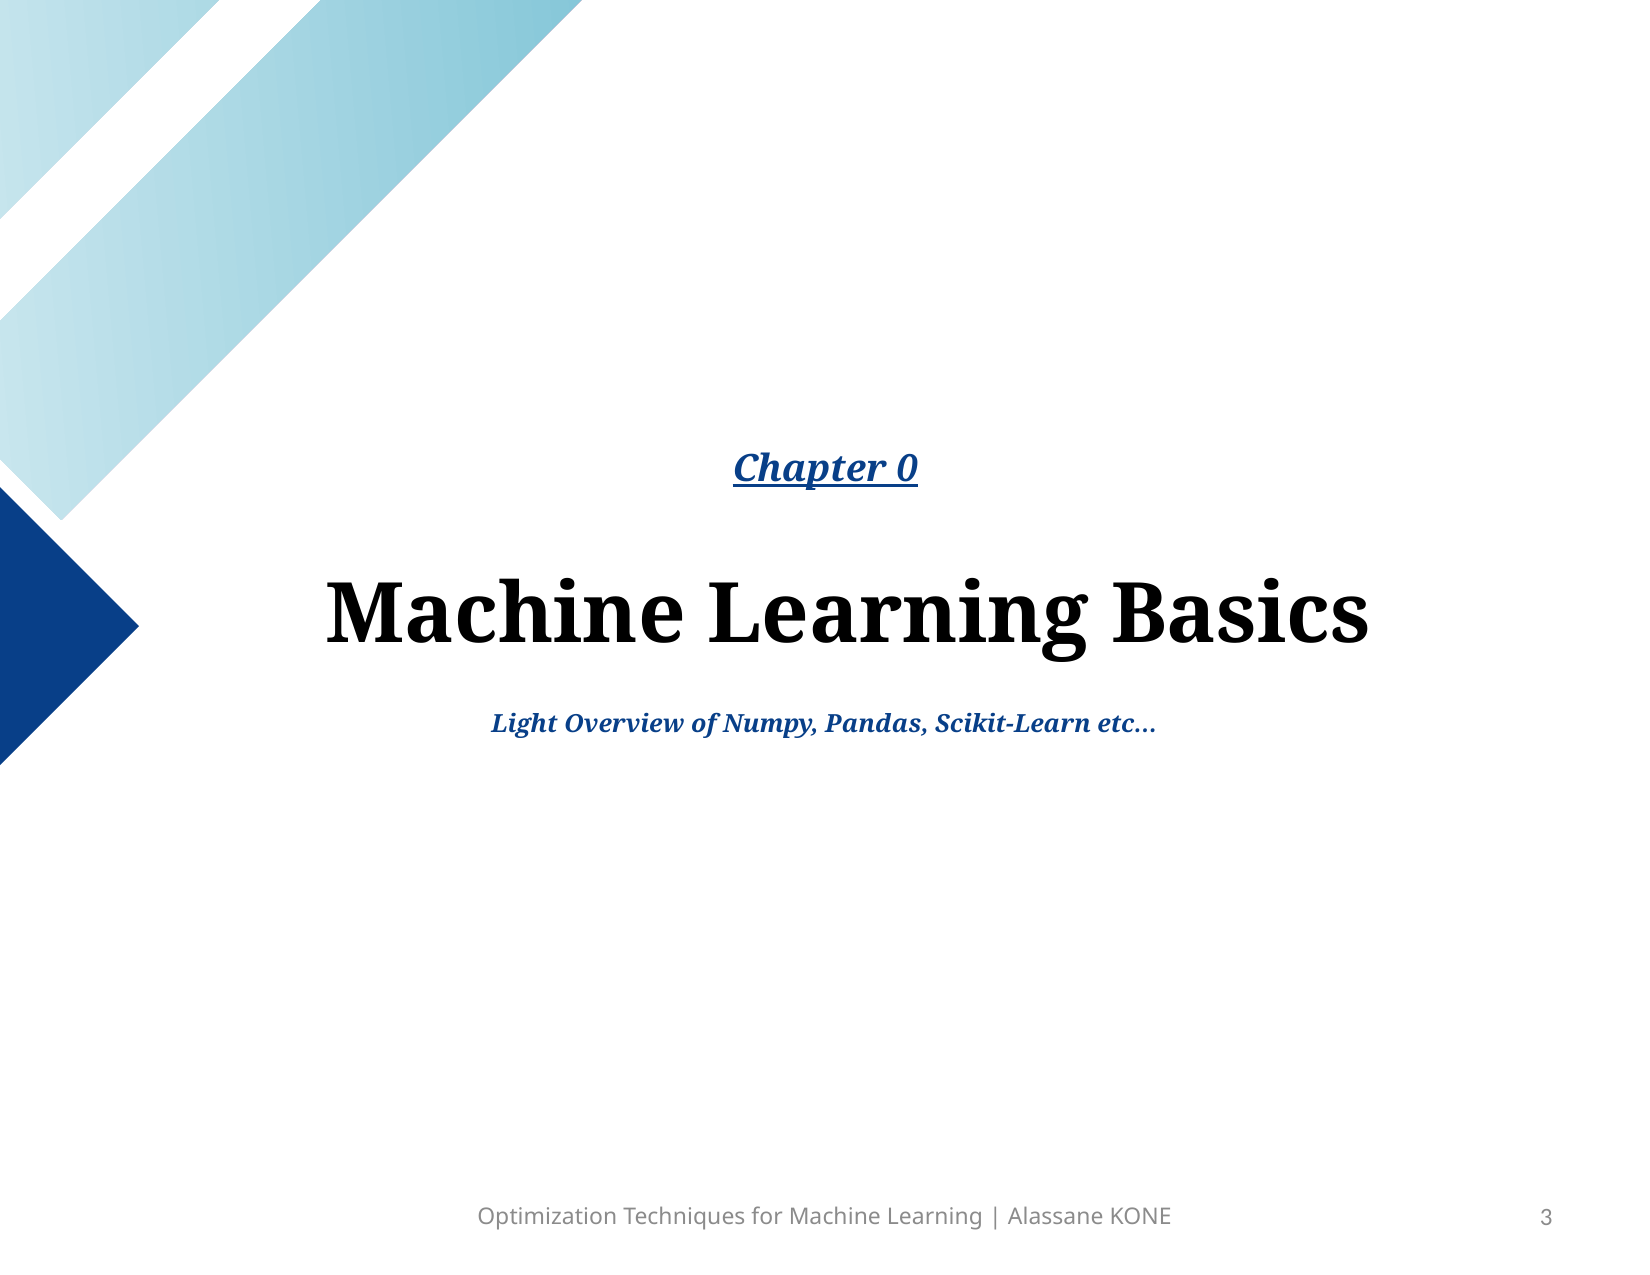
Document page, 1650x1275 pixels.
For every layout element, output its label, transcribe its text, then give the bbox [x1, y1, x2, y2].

text_box [0, 0, 582, 520]
footer Optimization Techniques for Machine Learning | Alassane KONE [450, 1181, 1182, 1250]
slide_number 3 [1182, 1181, 1568, 1250]
text_box [0, 487, 140, 766]
subtitle Machine Learning Basics [163, 552, 1534, 894]
text_box Light Overview of Numpy, Pandas, Scikit-Learn etc… [336, 699, 1314, 745]
text_box Chapter 0 [336, 436, 1314, 497]
